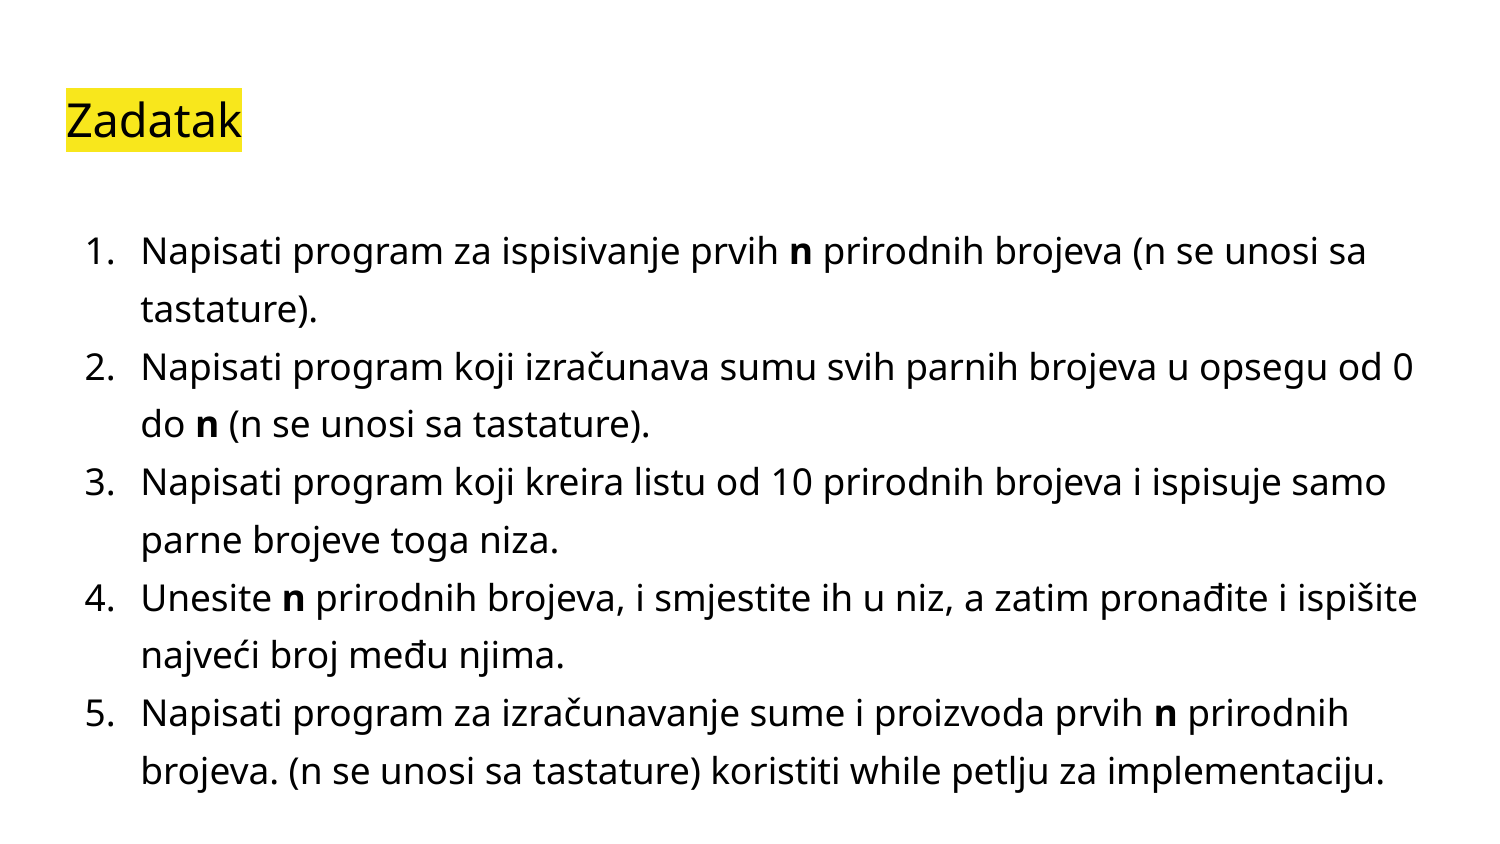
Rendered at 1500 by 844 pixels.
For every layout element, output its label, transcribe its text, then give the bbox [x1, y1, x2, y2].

list Napisati program za ispisivanje prvih n prirodnih brojeva (n se unosi sa tastature). Napisati program koji izračunava sumu svih parnih brojeva u opsegu od 0 do n (n se unosi sa tastature). Napisati program koji kreira listu od 10 prirodnih brojeva i ispisuje samo parne brojeve toga niza. Unesite n prirodnih brojeva, i smjestite ih u niz, a zatim pronađite i ispišite najveći broj među njima. Napisati program za izračunavanje sume i proizvoda prvih n prirodnih brojeva. (n se unosi sa tastature) koristiti while petlju za implementaciju. [51, 202, 1449, 811]
title Zadatak [51, 72, 1449, 167]
